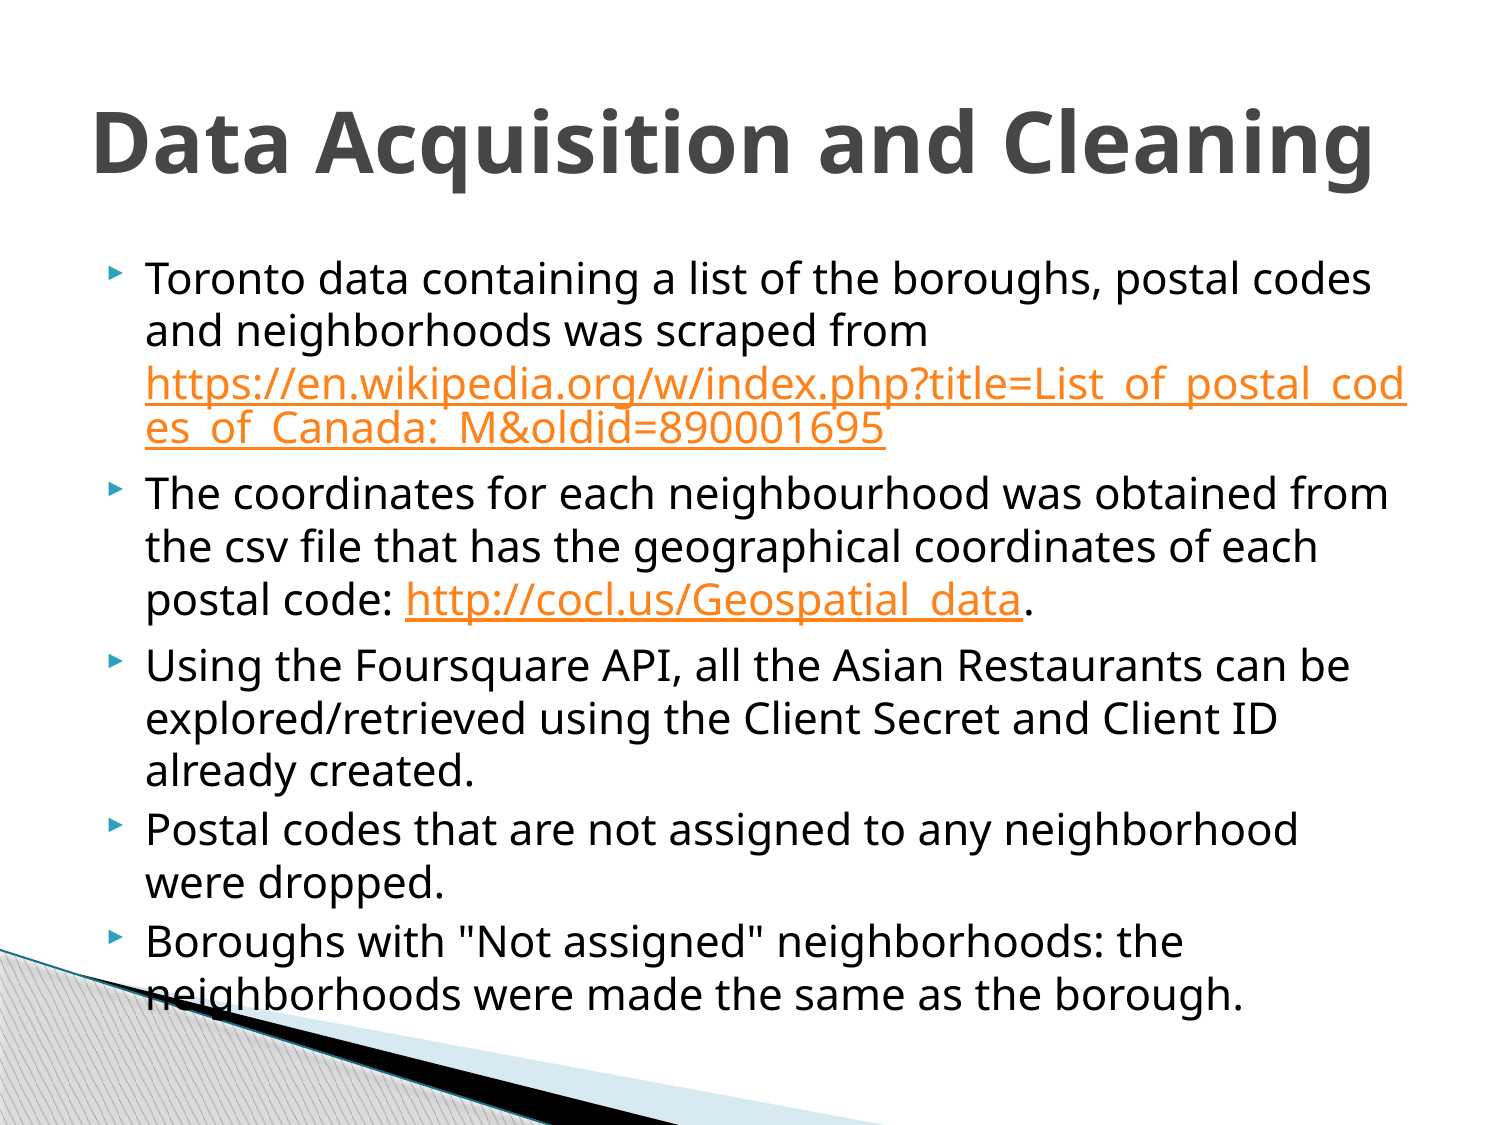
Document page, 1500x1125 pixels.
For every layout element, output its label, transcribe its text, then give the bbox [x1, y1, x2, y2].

title Data Acquisition and Cleaning [75, 45, 1425, 233]
list Toronto data containing a list of the boroughs, postal codes and neighborhoods was scraped from https://en.wikipedia.org/w/index.php?title=List_of_postal_codes_of_Canada:_M&oldid=890001695 The coordinates for each neighbourhood was obtained from the csv file that has the geographical coordinates of each postal code: http://cocl.us/Geospatial_data. Using the Foursquare API, all the Asian Restaurants can be explored/retrieved using the Client Secret and Client ID already created. Postal codes that are not assigned to any neighborhood were dropped. Boroughs with "Not assigned" neighborhoods: the neighborhoods were made the same as the borough. [75, 243, 1425, 986]
